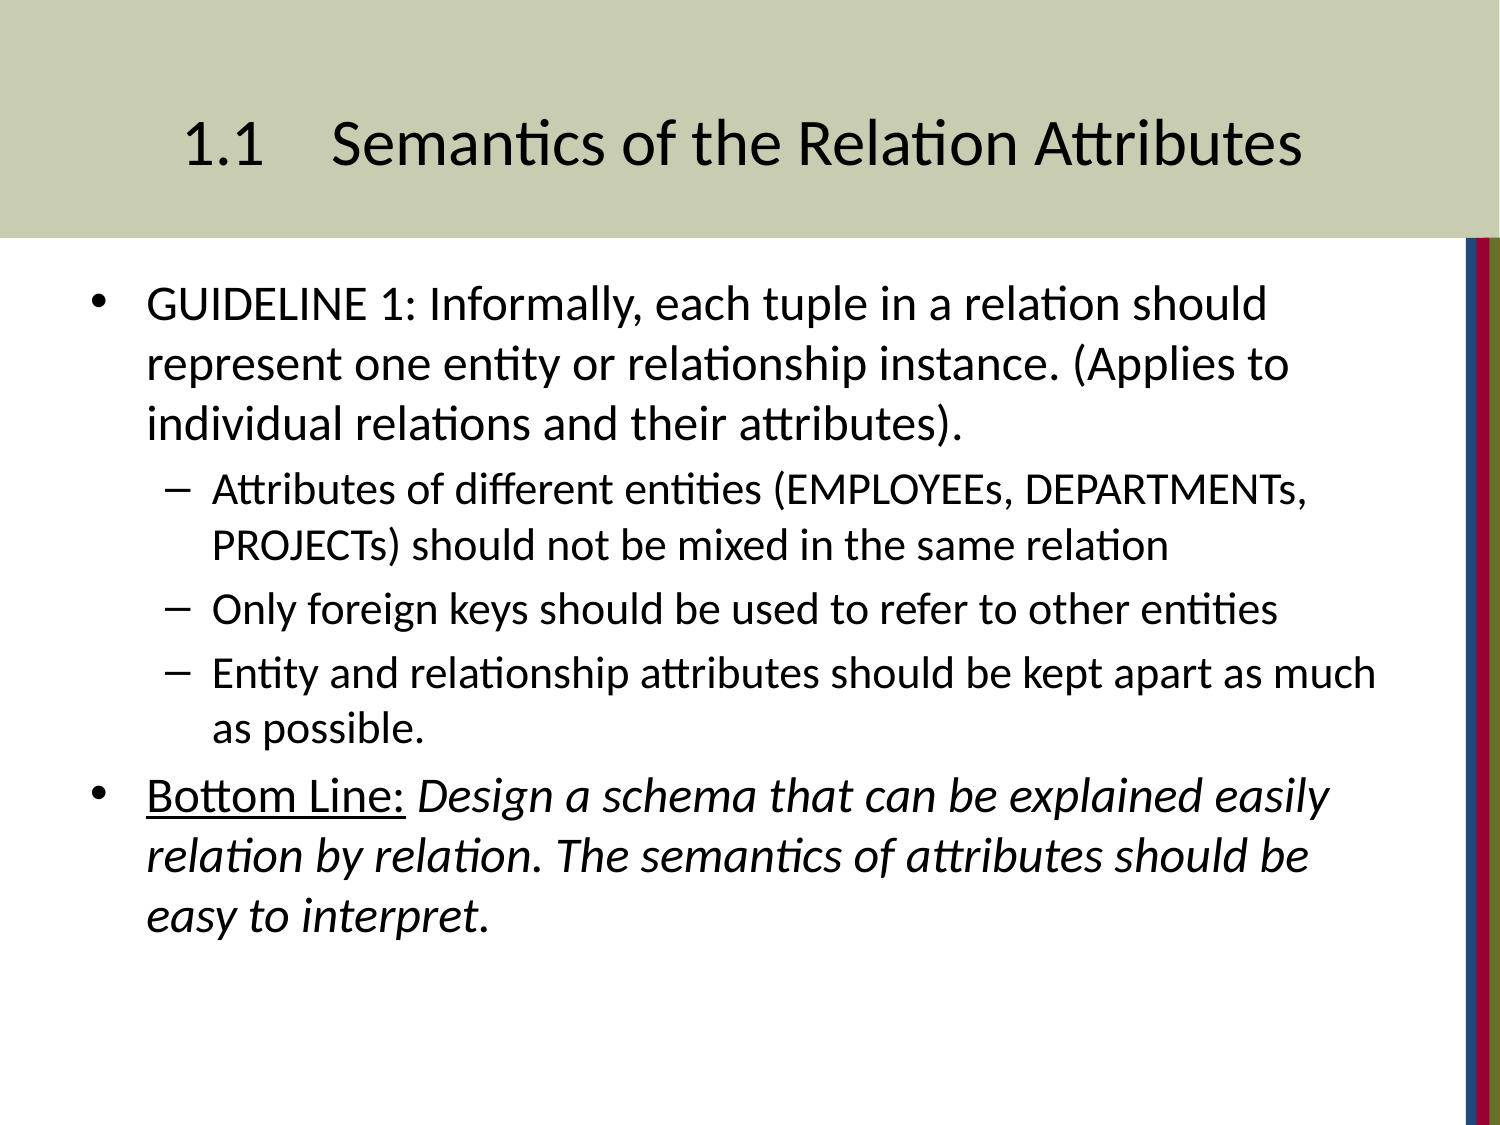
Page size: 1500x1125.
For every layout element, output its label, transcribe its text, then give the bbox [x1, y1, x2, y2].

title 1.1 Semantics of the Relation Attributes [75, 45, 1425, 233]
list GUIDELINE 1: Informally, each tuple in a relation should represent one entity or relationship instance. (Applies to individual relations and their attributes). Attributes of different entities (EMPLOYEEs, DEPARTMENTs, PROJECTs) should not be mixed in the same relation Only foreign keys should be used to refer to other entities Entity and relationship attributes should be kept apart as much as possible. Bottom Line: Design a schema that can be explained easily relation by relation. The semantics of attributes should be easy to interpret. [75, 262, 1425, 1005]
